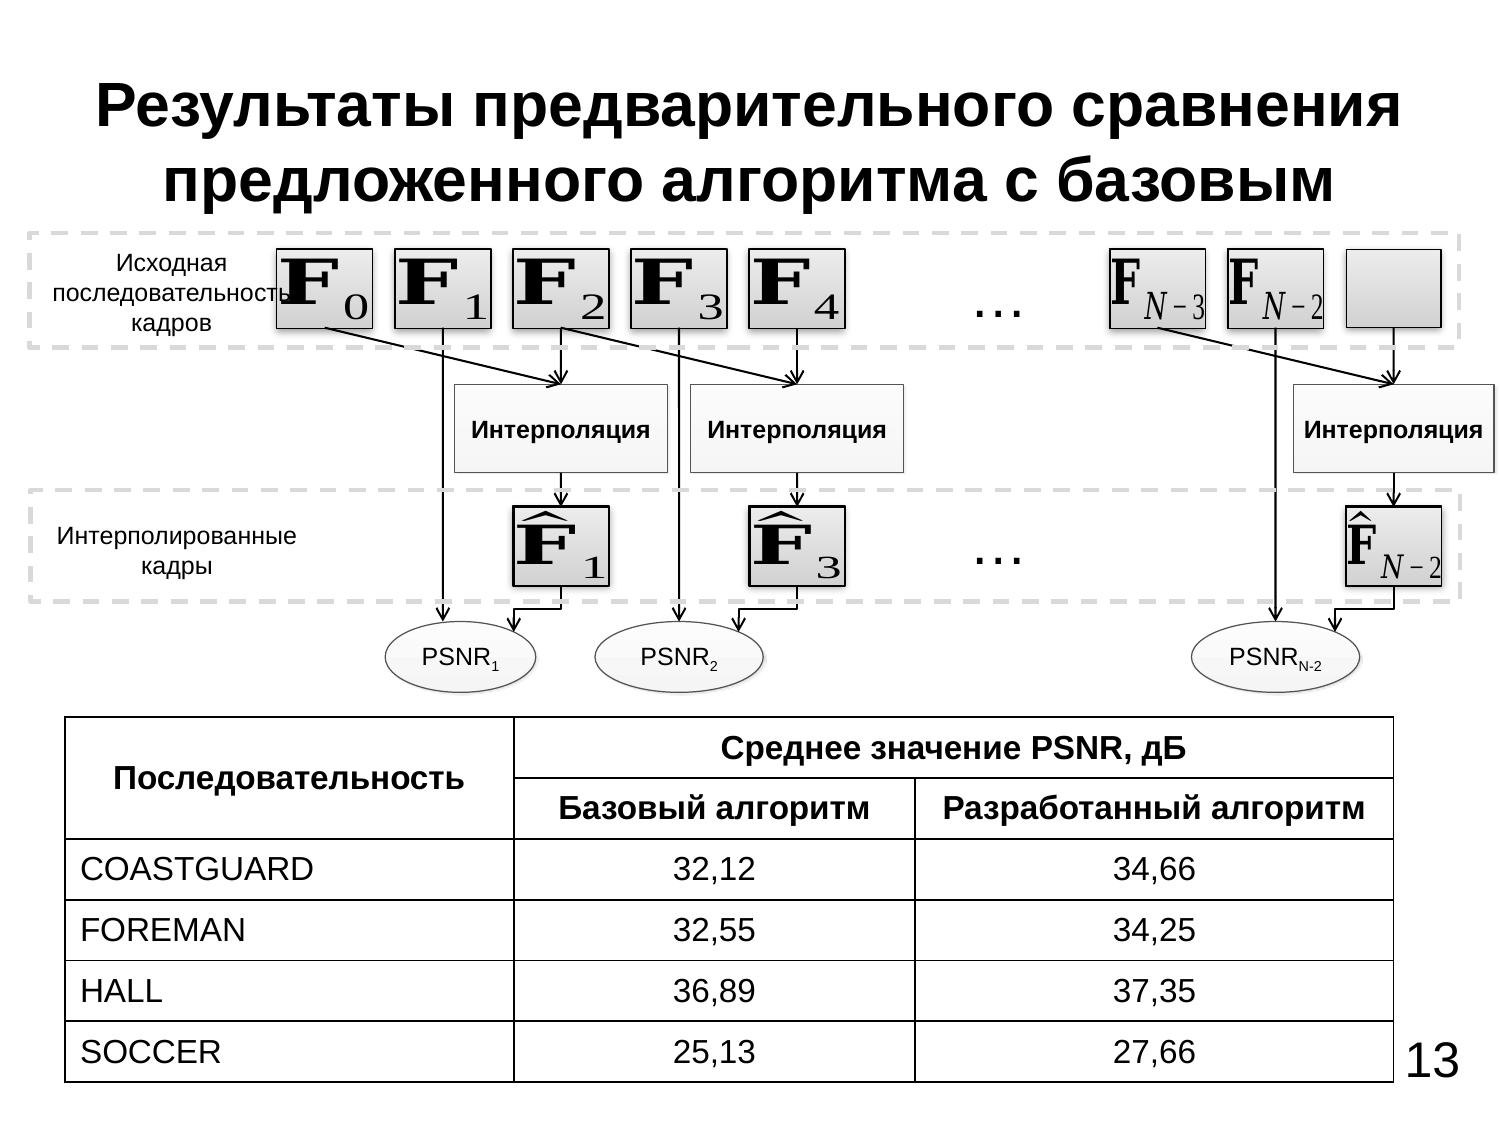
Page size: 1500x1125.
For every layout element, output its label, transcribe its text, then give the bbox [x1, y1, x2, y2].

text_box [324, 327, 559, 385]
text_box Интерполяция [690, 384, 904, 473]
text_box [1340, 578, 1389, 639]
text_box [744, 578, 792, 639]
text_box [684, 488, 1271, 604]
title Результаты предварительного сравнения предложенного алгоритма с базовым [75, 45, 1425, 232]
table_cell COASTGUARD [66, 840, 513, 899]
table_header Последовательность [66, 718, 513, 838]
table_cell 32,12 [515, 840, 914, 899]
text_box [513, 584, 561, 633]
slide_number 13 [1124, 1019, 1476, 1098]
table_cell 27,66 [916, 1022, 1393, 1081]
table_cell 34,66 [916, 840, 1393, 899]
table_header Среднее значение PSNR, дБ [515, 718, 1393, 777]
text_box Исходная последовательность кадров [30, 238, 313, 344]
table_cell 37,35 [916, 961, 1393, 1020]
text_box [1157, 327, 1394, 385]
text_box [560, 327, 798, 385]
table_cell SOCCER [66, 1022, 513, 1081]
text_box [1280, 488, 1462, 604]
table_cell FOREMAN [66, 901, 513, 960]
table_cell 25,13 [515, 1022, 914, 1081]
text_box PSNRN-2 [1191, 621, 1360, 693]
table_cell HALL [66, 961, 513, 1020]
text_box [27, 231, 1461, 350]
text_box … [954, 499, 1043, 584]
table_cell Разработанный алгоритм [916, 779, 1393, 838]
text_box PSNR1 [385, 621, 536, 693]
table_cell 34,25 [916, 901, 1393, 960]
table_cell 36,89 [515, 961, 914, 1020]
text_box PSNR2 [594, 621, 764, 693]
table_cell Базовый алгоритм [515, 779, 914, 838]
table_cell 32,55 [515, 901, 914, 960]
text_box [448, 488, 674, 604]
text_box Интерполированные кадры [29, 511, 325, 587]
text_box [28, 488, 438, 604]
text_box Интерполяция [1293, 384, 1494, 473]
text_box Интерполяция [454, 392, 668, 473]
